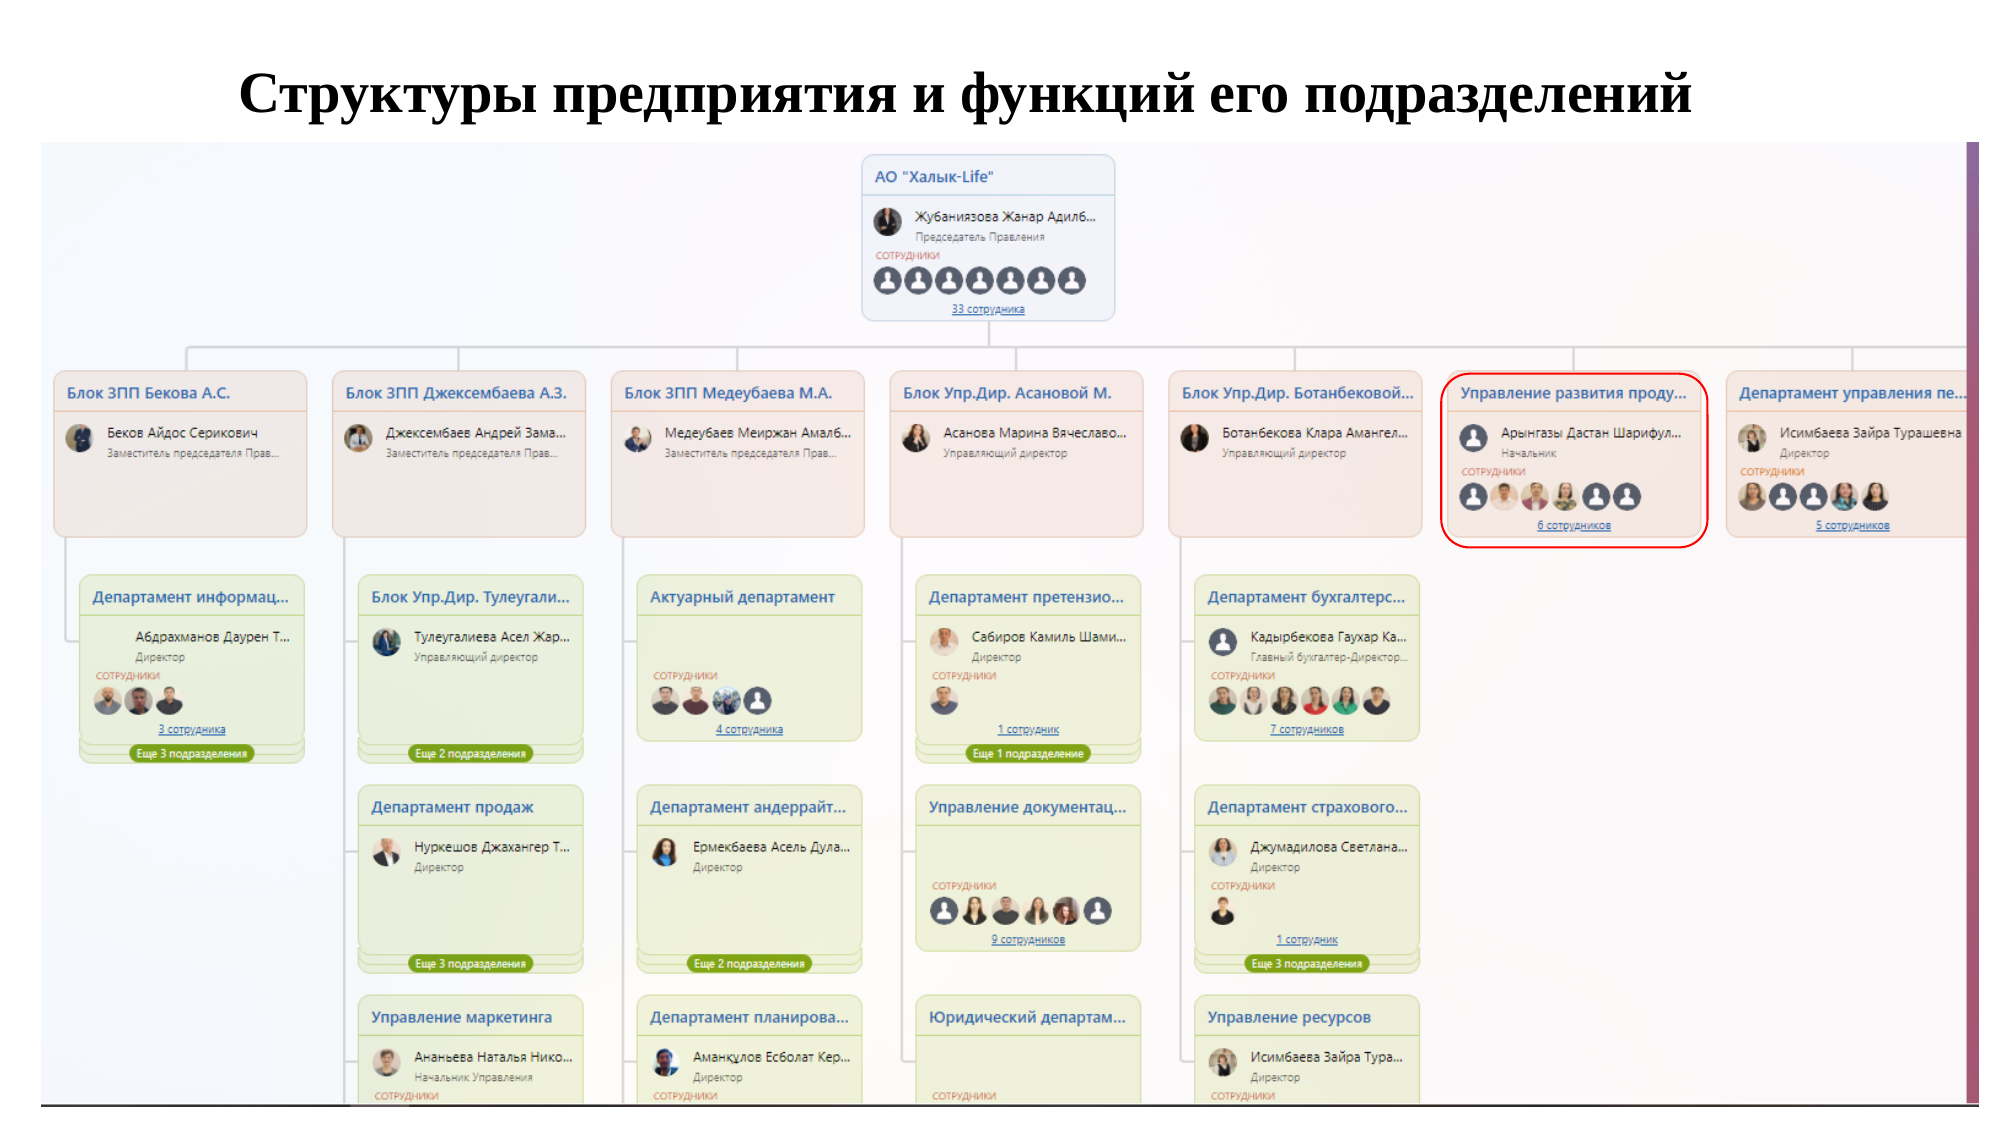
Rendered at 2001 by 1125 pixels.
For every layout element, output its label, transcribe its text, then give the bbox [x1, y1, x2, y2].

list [41, 142, 1979, 1107]
title Структуры предприятия и функций его подразделений [223, 52, 1949, 142]
